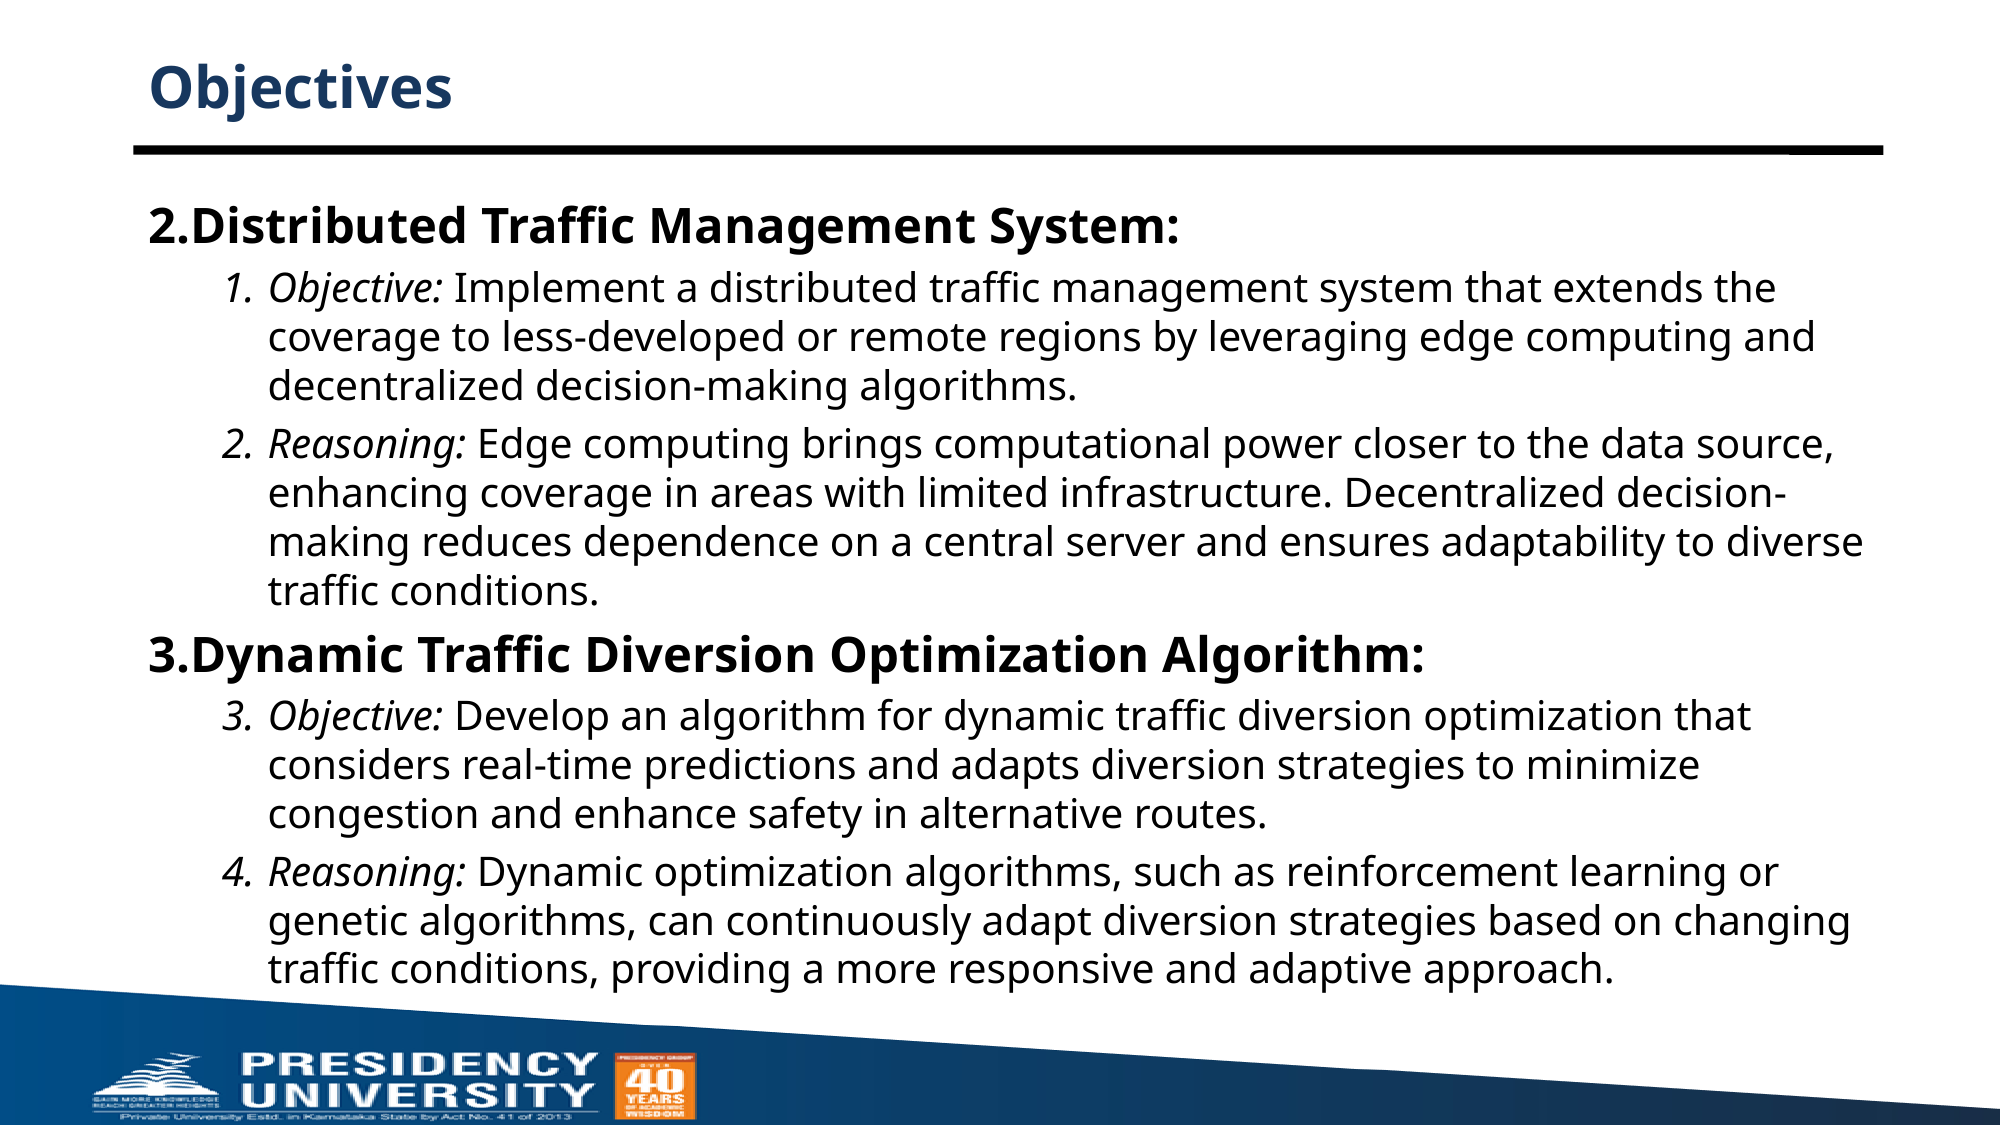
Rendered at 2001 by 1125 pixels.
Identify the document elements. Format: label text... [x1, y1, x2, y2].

title Objectives [133, 45, 1884, 125]
list 2.Distributed Traffic Management System: Objective: Implement a distributed traffic management system that extends the coverage to less-developed or remote regions by leveraging edge computing and decentralized decision-making algorithms. Reasoning: Edge computing brings computational power closer to the data source, enhancing coverage in areas with limited infrastructure. Decentralized decision-making reduces dependence on a central server and ensures adaptability to diverse traffic conditions. 3.Dynamic Traffic Diversion Optimization Algorithm: Objective: Develop an algorithm for dynamic traffic diversion optimization that considers real-time predictions and adapts diversion strategies to minimize congestion and enhance safety in alternative routes. Reasoning: Dynamic optimization algorithms, such as reinforcement learning or genetic algorithms, can continuously adapt diversion strategies based on changing traffic conditions, providing a more responsive and adaptive approach. [133, 187, 1884, 1000]
picture [0, 982, 2000, 1125]
